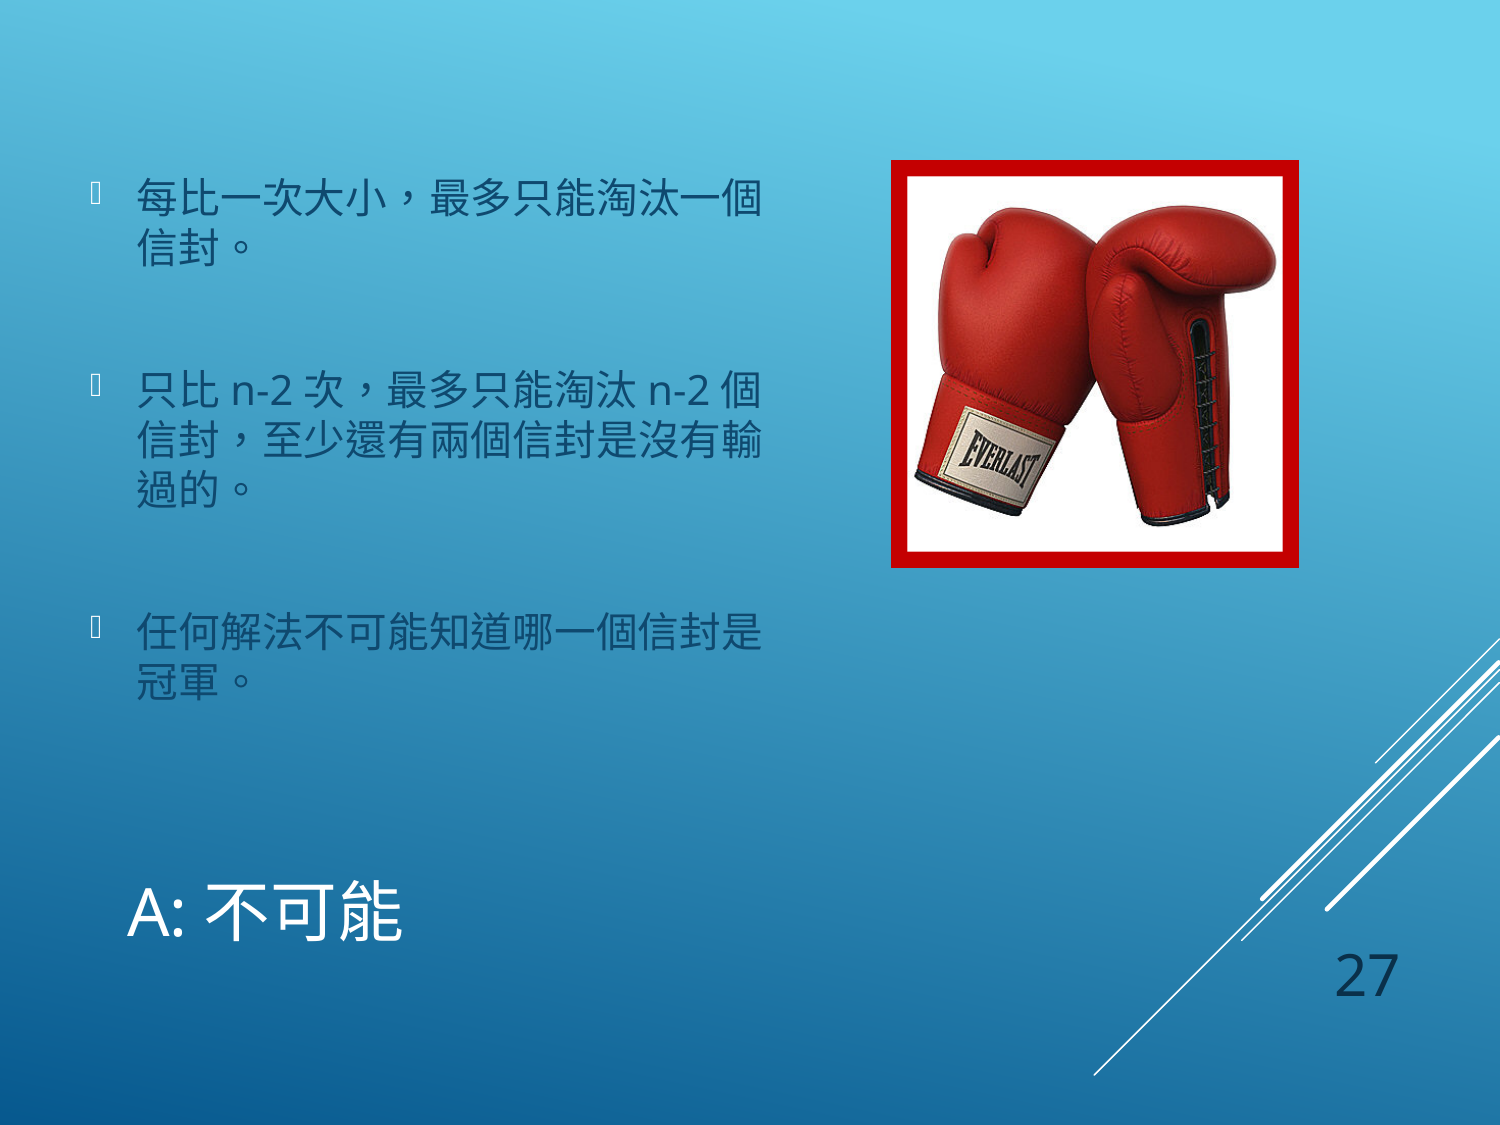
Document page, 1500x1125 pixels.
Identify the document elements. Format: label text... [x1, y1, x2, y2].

title A:不可能 [112, 785, 1188, 1035]
slide_number 27 [1275, 915, 1416, 1025]
picture [891, 160, 1300, 569]
list 每比一次大小，最多只能淘汰一個信封。 只比n-2次，最多只能淘汰n-2個信封，至少還有兩個信封是沒有輸過的。 任何解法不可能知道哪一個信封是冠軍。 [75, 78, 809, 799]
